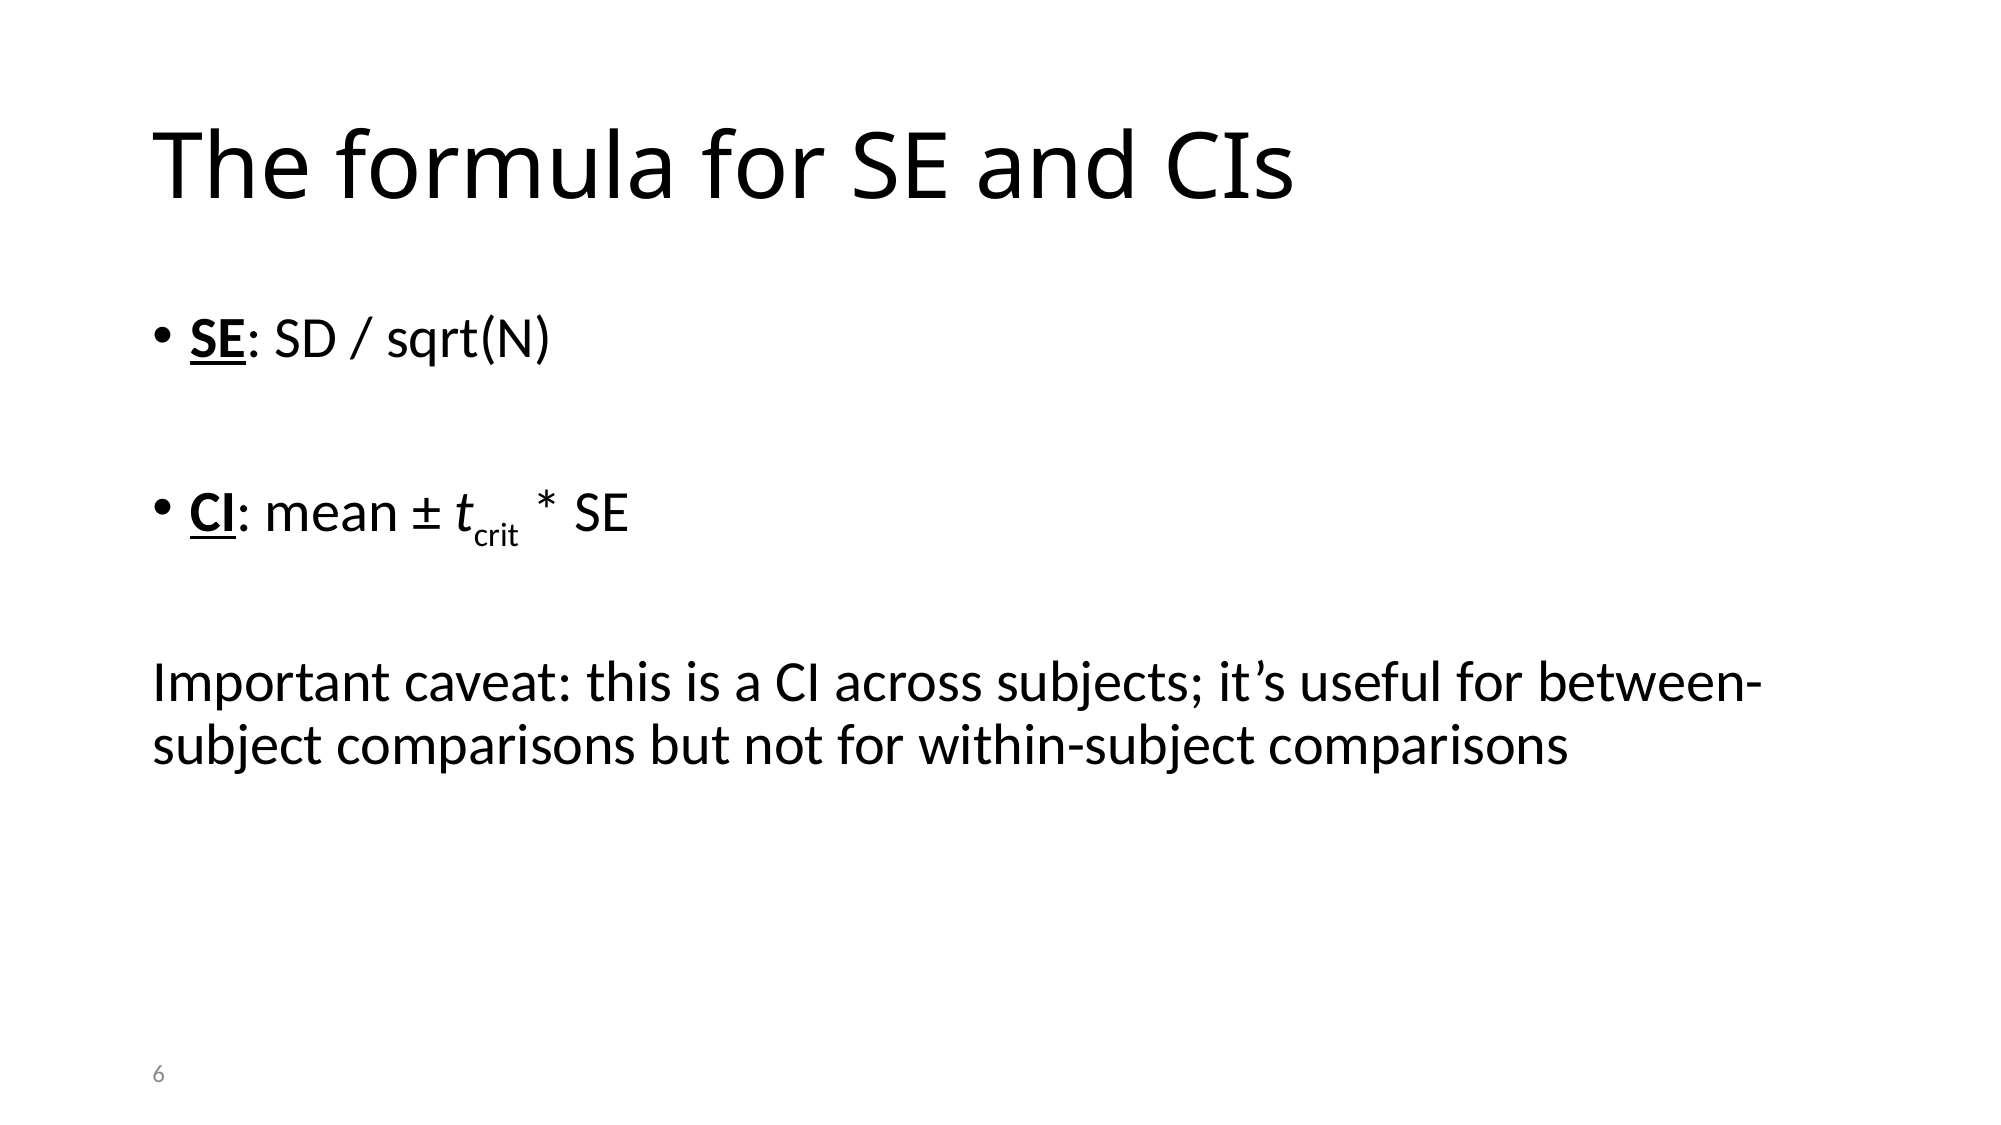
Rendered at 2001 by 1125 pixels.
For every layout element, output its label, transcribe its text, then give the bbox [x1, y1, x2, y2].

slide_number 6 [137, 1042, 588, 1103]
list SE: SD / sqrt(N) CI: mean ± tcrit * SE Important caveat: this is a CI across subjects; it’s useful for between-subject comparisons but not for within-subject comparisons [137, 299, 1863, 1014]
title The formula for SE and CIs [137, 59, 1863, 278]
